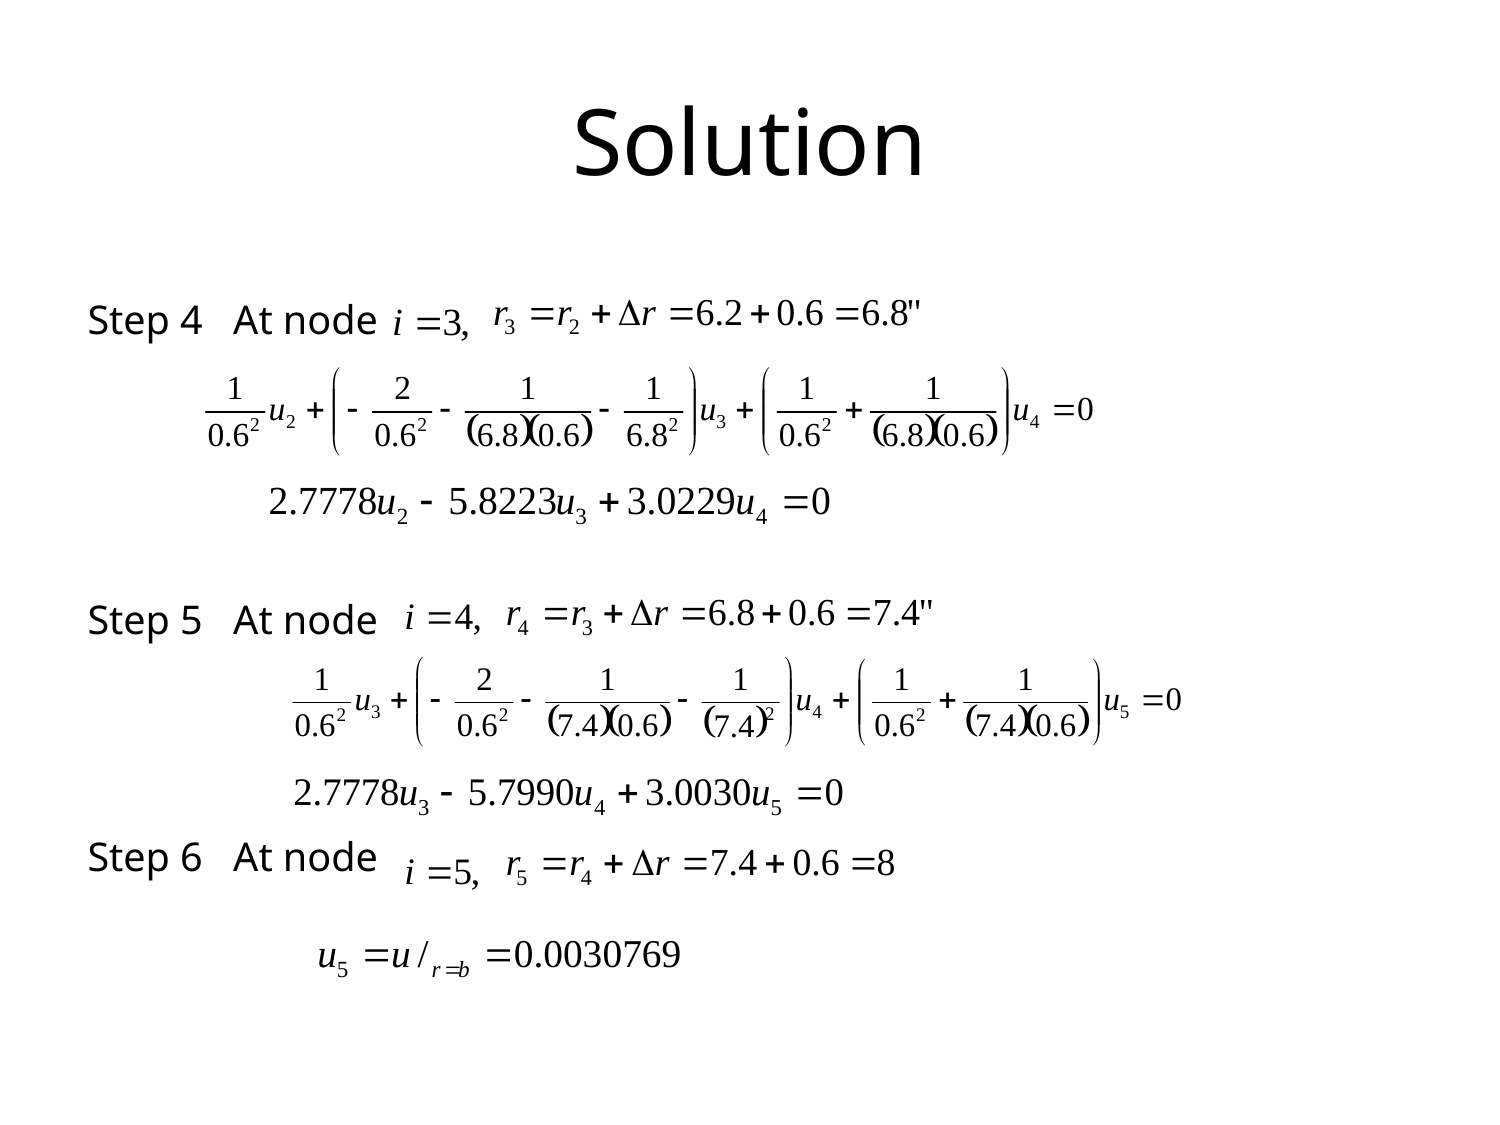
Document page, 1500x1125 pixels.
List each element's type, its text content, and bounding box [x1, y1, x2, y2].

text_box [487, 287, 928, 345]
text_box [499, 587, 940, 645]
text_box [387, 299, 476, 352]
text_box Step 6 At node [72, 824, 394, 888]
text_box Step 5 At node [72, 587, 394, 650]
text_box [399, 595, 488, 646]
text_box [262, 474, 838, 535]
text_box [312, 928, 688, 988]
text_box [499, 837, 901, 895]
text_box Step 4 At node [72, 287, 394, 350]
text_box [199, 361, 1101, 463]
title Solution [75, 45, 1425, 233]
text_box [287, 649, 1188, 755]
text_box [399, 849, 488, 900]
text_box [287, 766, 851, 826]
